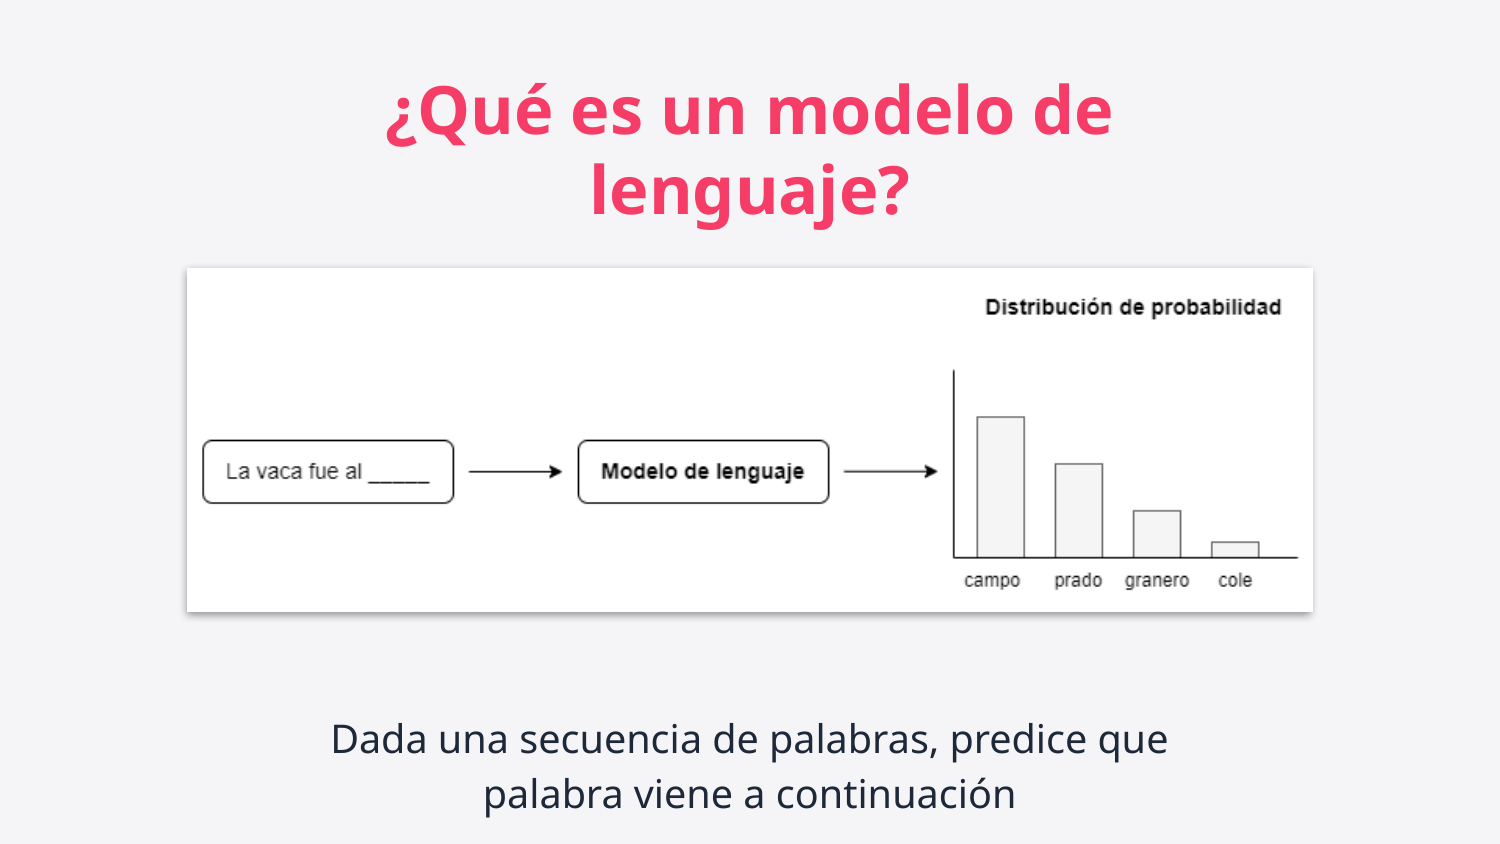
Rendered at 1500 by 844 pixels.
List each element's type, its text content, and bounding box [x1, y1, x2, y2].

text_box ¿Qué es un modelo de lenguaje? [203, 53, 1297, 189]
picture [0, 0, 1500, 844]
text_box Dada una secuencia de palabras, predice que palabra viene a continuación [259, 692, 1241, 754]
